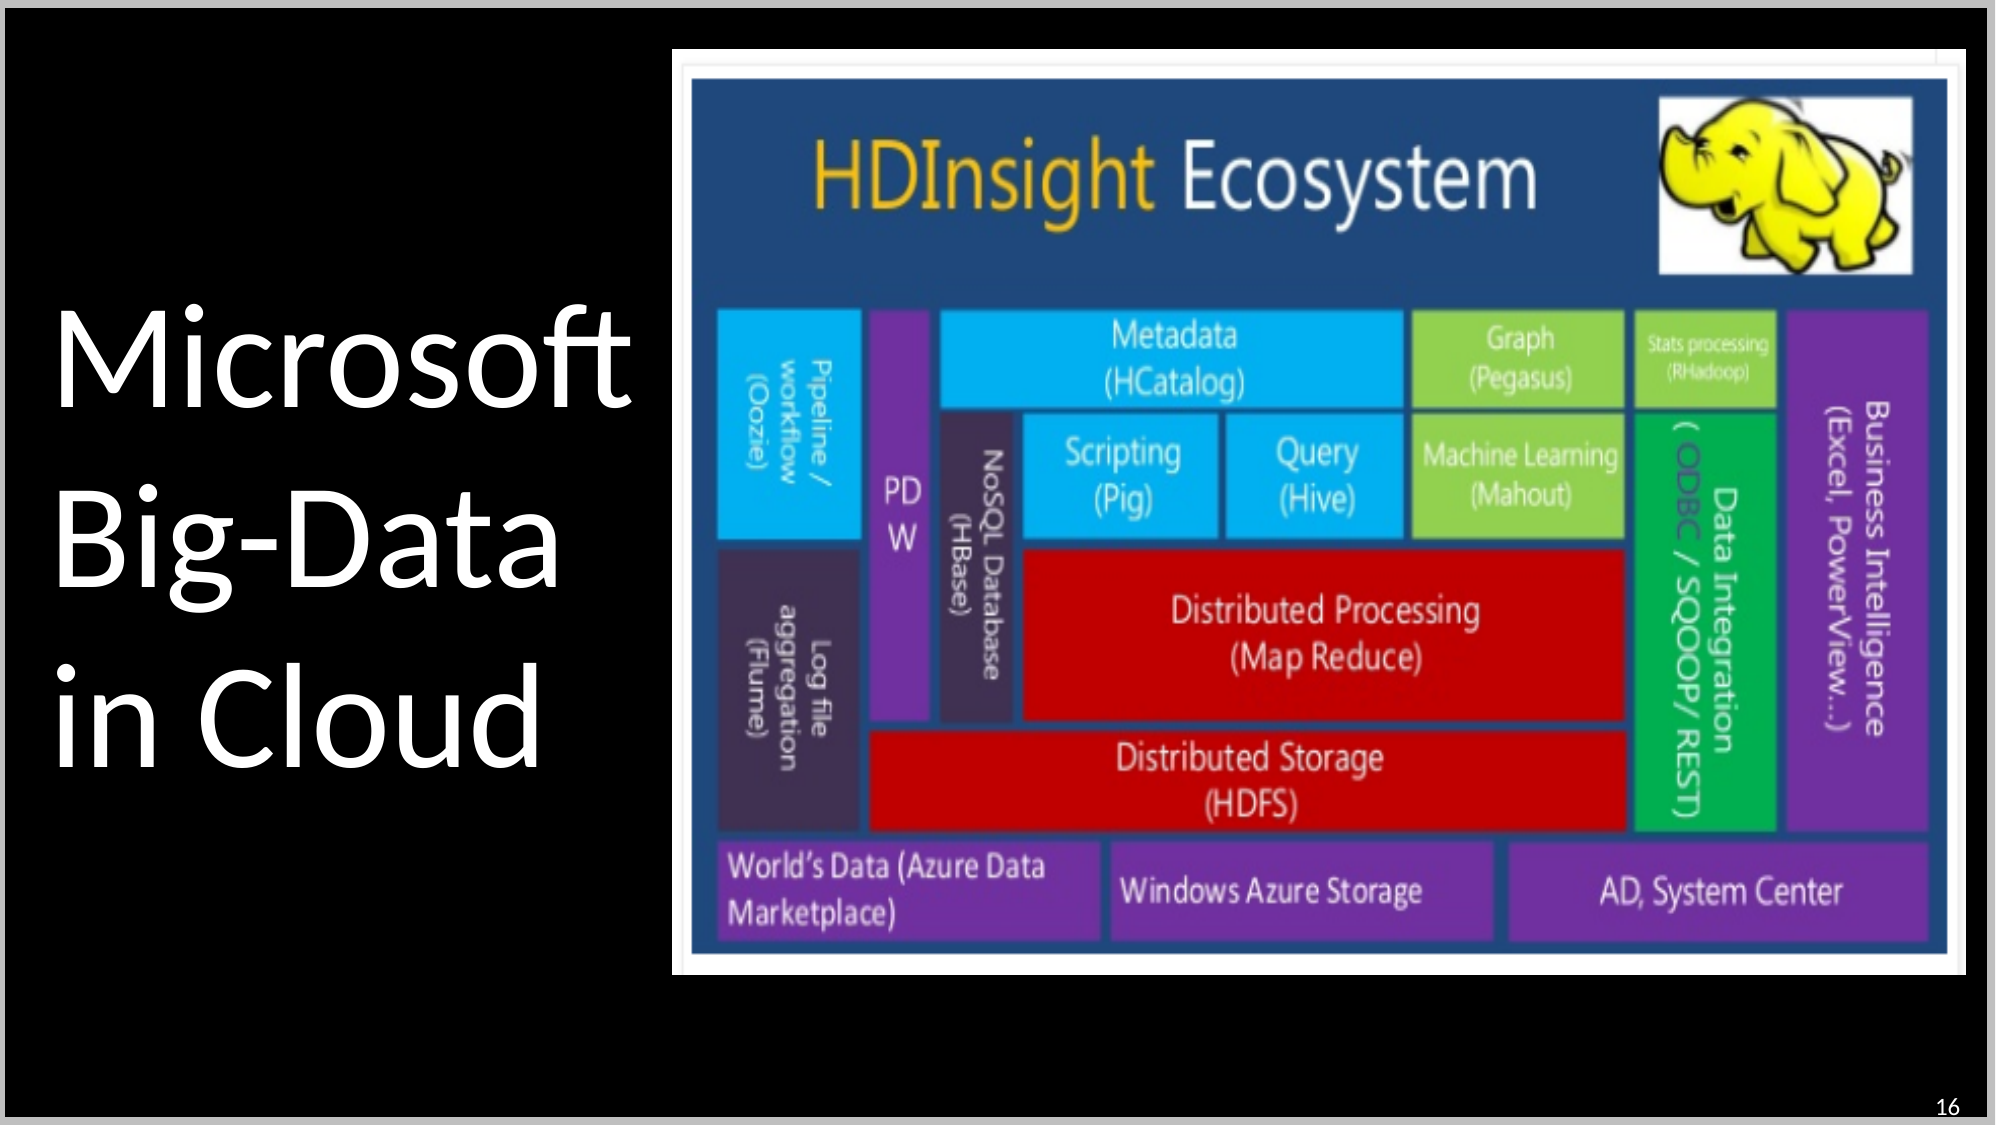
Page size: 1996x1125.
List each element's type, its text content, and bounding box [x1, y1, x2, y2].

slide_number 16 [1510, 1074, 1976, 1125]
picture [672, 49, 1966, 976]
text_box Microsoft Big-Data in Cloud [35, 249, 667, 838]
